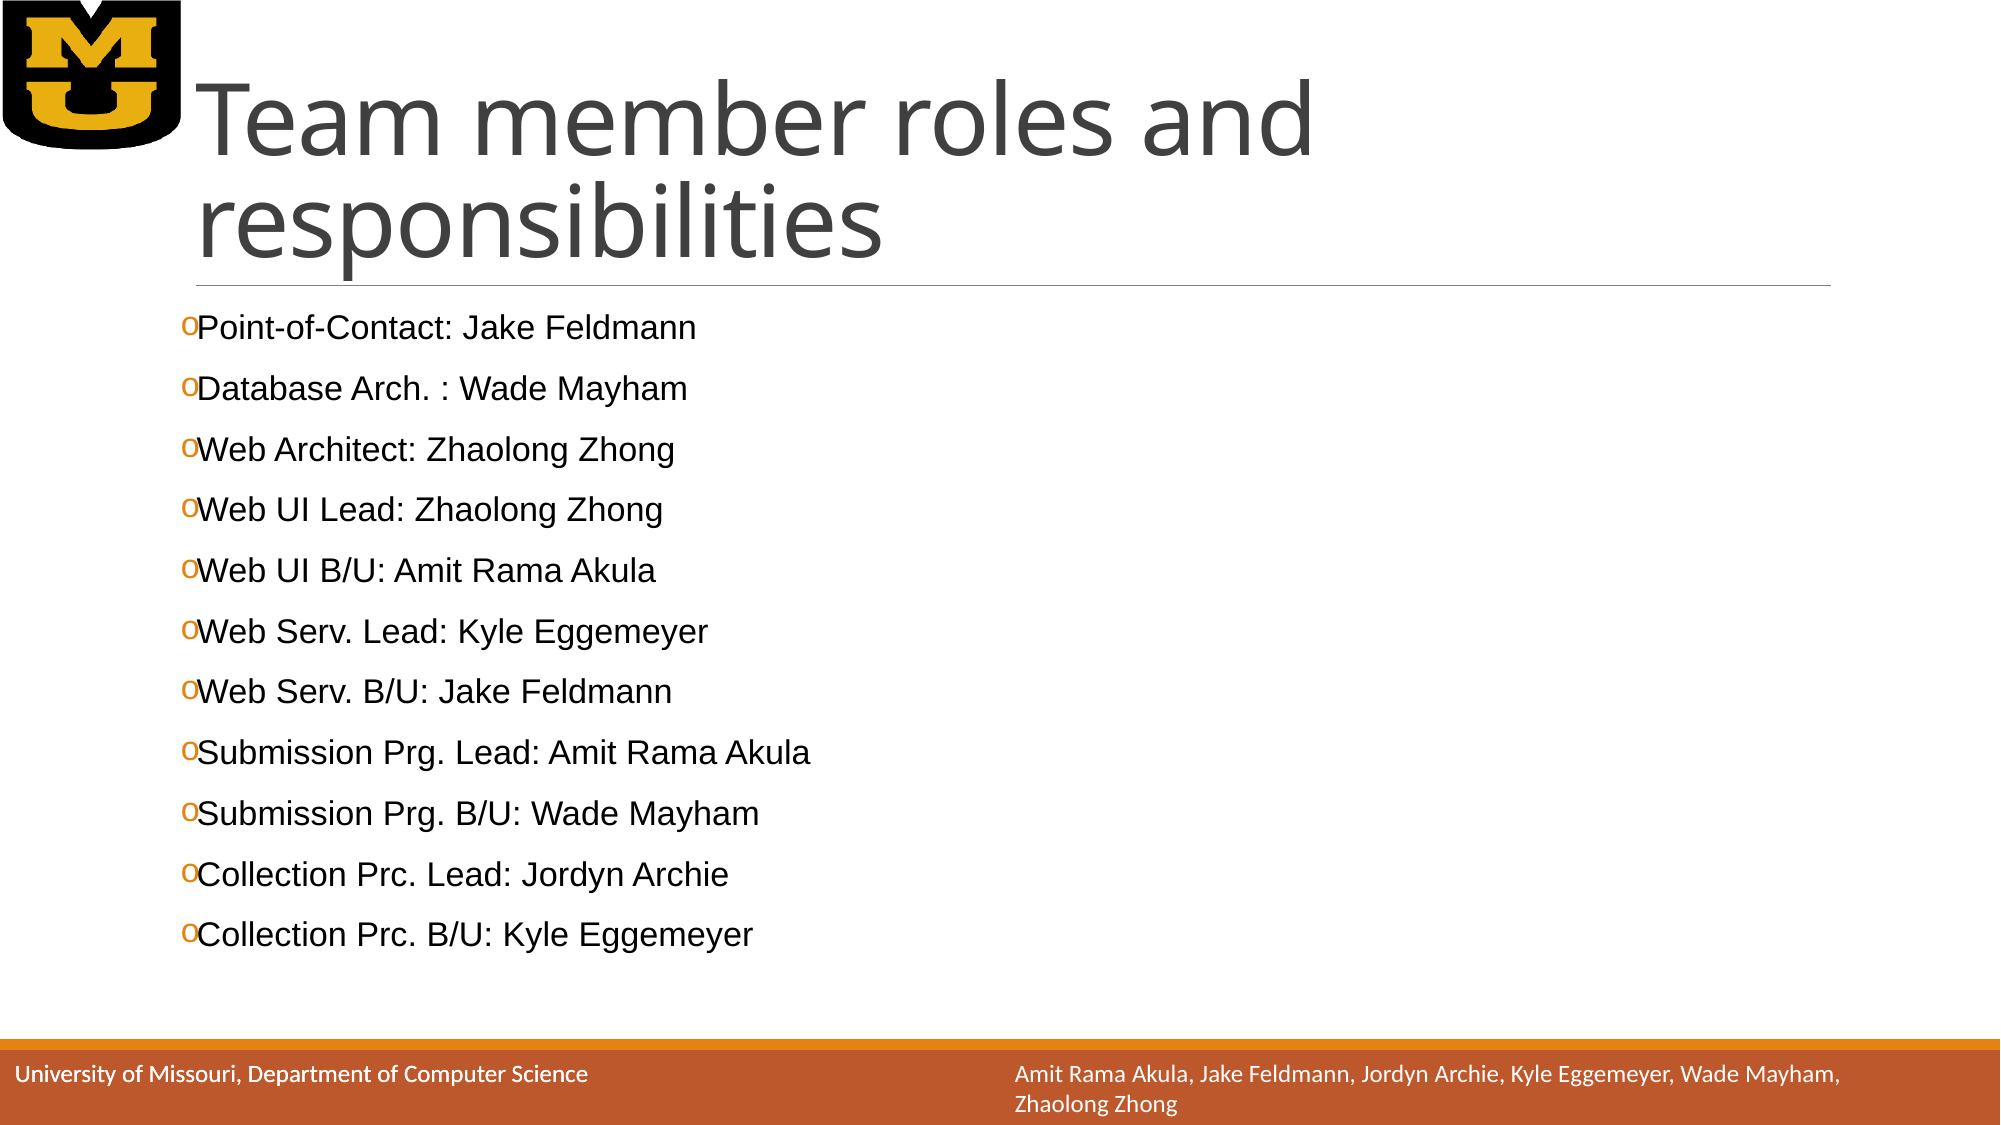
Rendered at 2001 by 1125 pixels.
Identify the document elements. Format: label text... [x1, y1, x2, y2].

list Point-of-Contact: Jake Feldmann Database Arch. : Wade Mayham Web Architect: Zhaolong Zhong Web UI Lead: Zhaolong Zhong Web UI B/U: Amit Rama Akula Web Serv. Lead: Kyle Eggemeyer Web Serv. B/U: Jake Feldmann Submission Prg. Lead: Amit Rama Akula Submission Prg. B/U: Wade Mayham Collection Prc. Lead: Jordyn Archie Collection Prc. B/U: Kyle Eggemeyer [180, 302, 1830, 963]
picture [0, 0, 182, 150]
title Team member roles and responsibilities [180, 47, 1830, 285]
